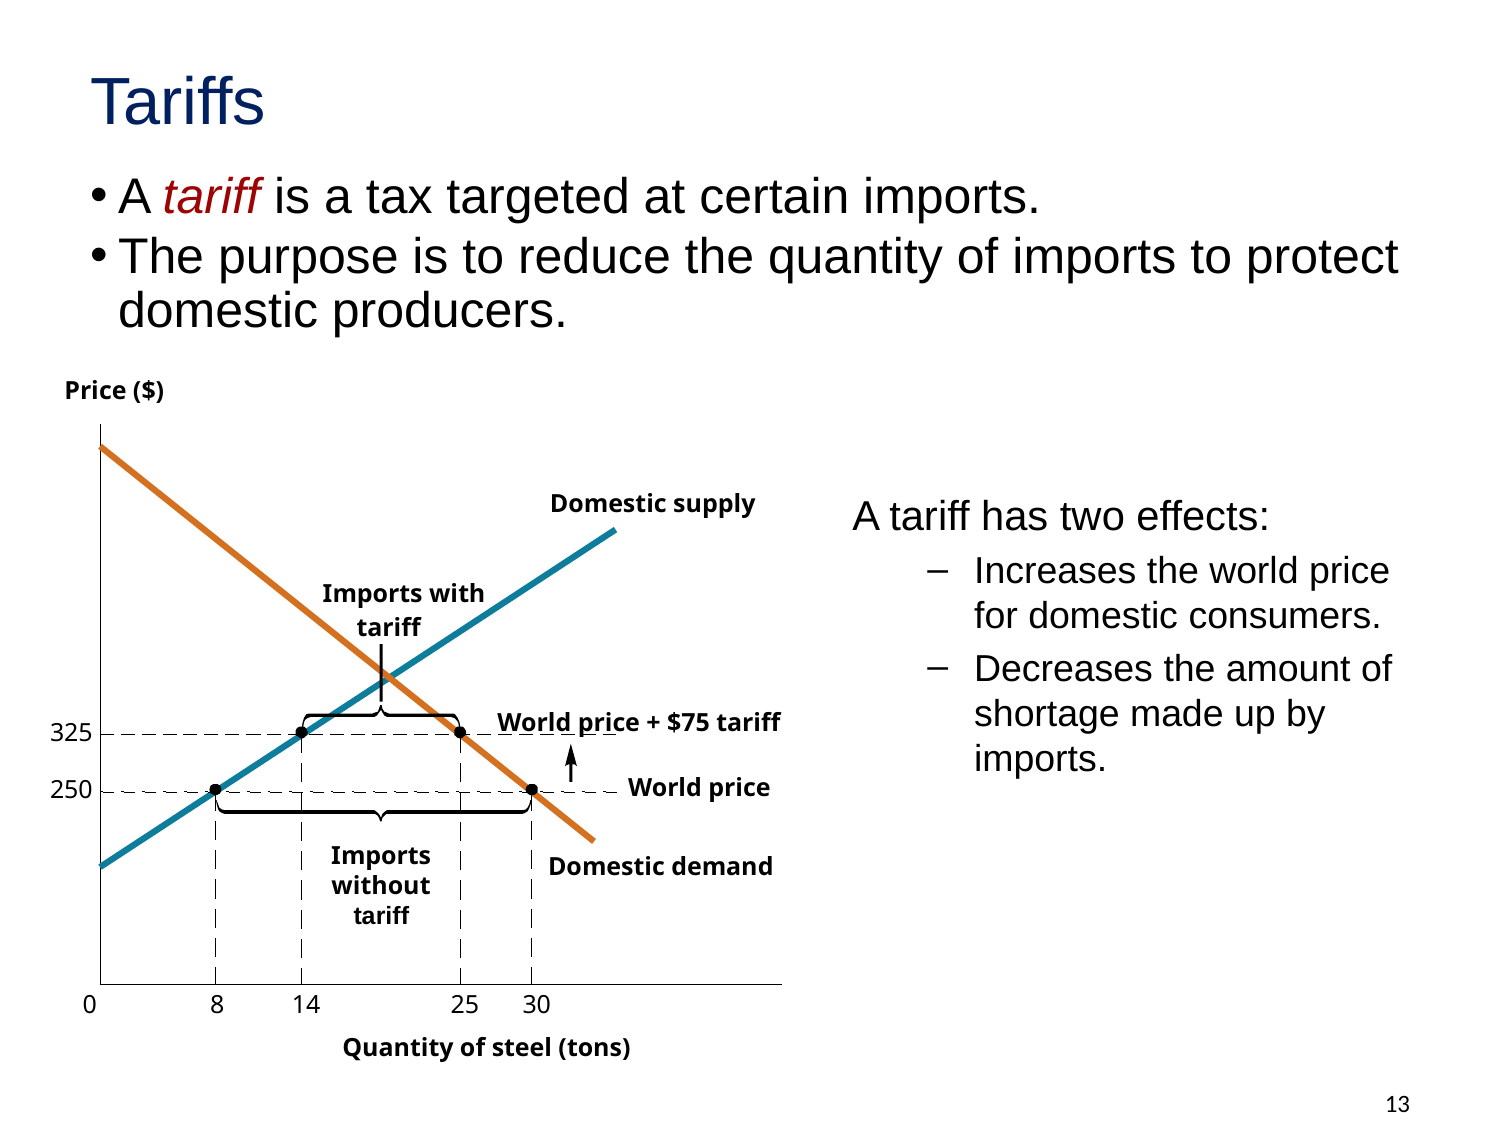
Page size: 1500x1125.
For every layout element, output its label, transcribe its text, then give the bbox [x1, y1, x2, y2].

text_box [522, 793, 551, 1033]
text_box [291, 760, 321, 791]
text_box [291, 793, 321, 1033]
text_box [210, 784, 221, 791]
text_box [301, 577, 482, 728]
text_box 250 [49, 773, 75, 804]
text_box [450, 760, 479, 791]
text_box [564, 743, 577, 782]
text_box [450, 793, 479, 1033]
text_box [522, 784, 551, 791]
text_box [210, 793, 221, 985]
title Tariffs [75, 37, 1425, 162]
text_box Quantity of steel (tons) [342, 1031, 632, 1062]
list A tariff is a tax targeted at certain imports. The purpose is to reduce the quantity of imports to protect domestic producers. [75, 162, 1425, 1025]
text_box Price ($) [64, 375, 75, 405]
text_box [49, 706, 779, 760]
text_box A tariff has two effects: Increases the world price for domestic consumers. Decreases the amount of shortage made up by imports. [837, 481, 1450, 850]
